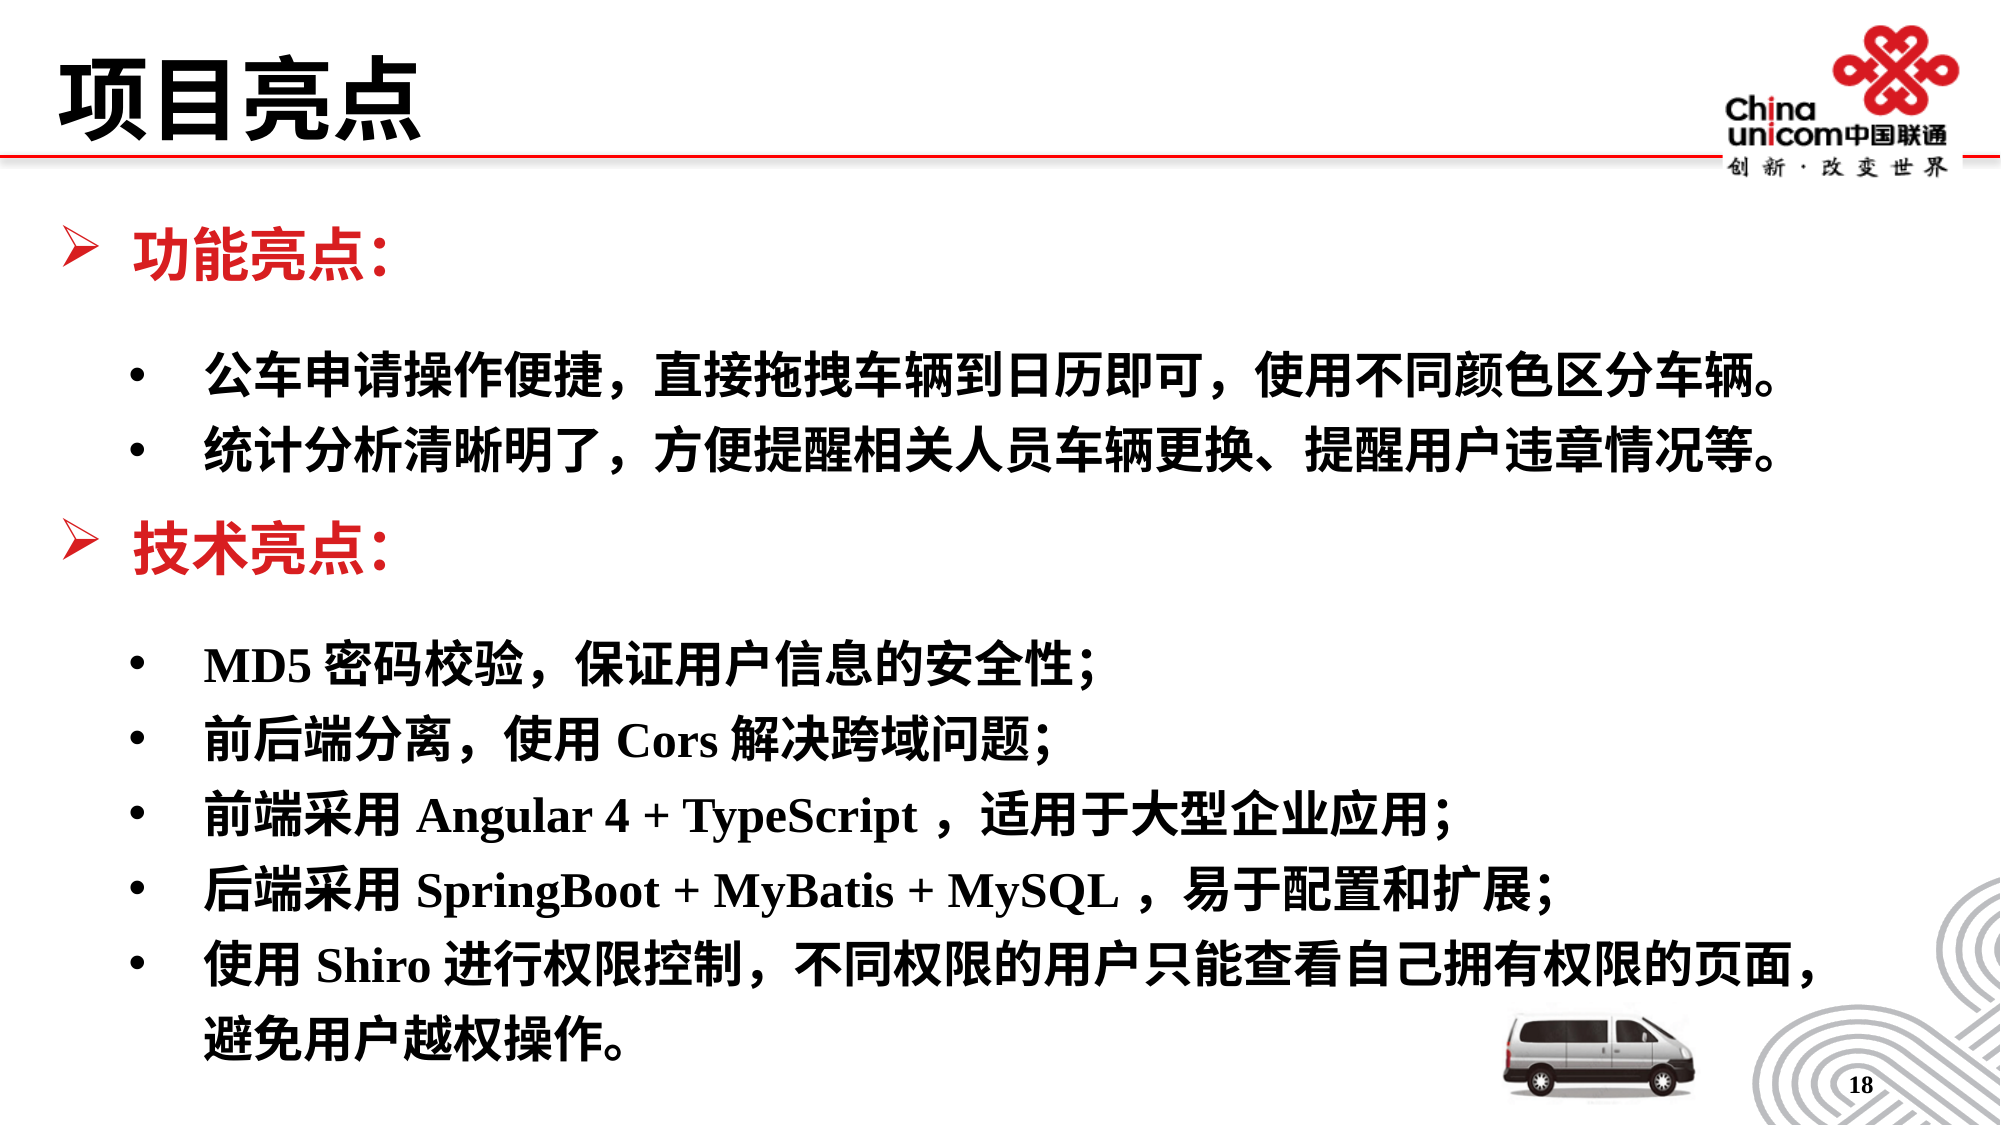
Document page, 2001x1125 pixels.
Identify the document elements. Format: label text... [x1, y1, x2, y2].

slide_number 17 [1796, 1075, 1889, 1114]
text_box 技术亮点： [43, 504, 457, 590]
text_box 公车申请操作便捷，直接拖拽车辆到日历即可，使用不同颜色区分车辆。 统计分析清晰明了，方便提醒相关人员车辆更换、提醒用户违章情况等。 [114, 321, 1889, 487]
picture [1472, 867, 2000, 1125]
text_box 功能亮点： [43, 211, 504, 296]
text_box MD5密码校验，保证用户信息的安全性； 前后端分离，使用Cors解决跨域问题； 前端采用Angular 4 + TypeScript，适用于大型企业应用； 后端采用SpringBoot + MyBatis + MySQL，易于配置和扩展； 使用Shiro进行权限控制，不同权限的用户只能查看自己拥有权限的页面，避免用户越权操作。 [114, 609, 1889, 1075]
picture [1722, 19, 1963, 184]
text_box 项目亮点 [43, 34, 835, 160]
